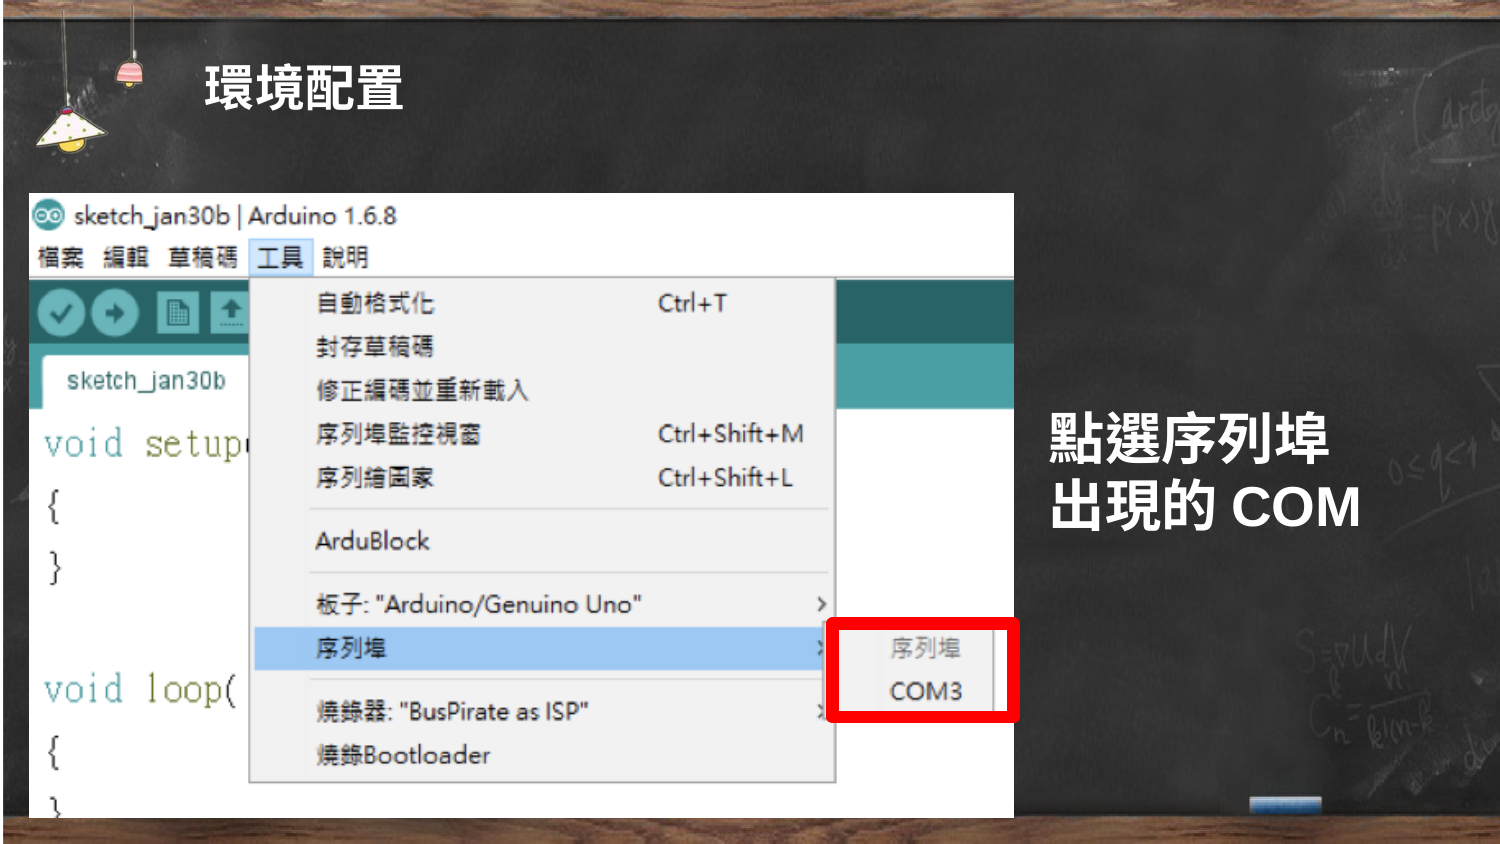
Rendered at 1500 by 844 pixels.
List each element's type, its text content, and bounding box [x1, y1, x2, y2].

picture [0, 0, 1500, 844]
text_box 點選序列埠 出現的COM [1037, 391, 1500, 661]
text_box 環境配置 [193, 51, 554, 123]
